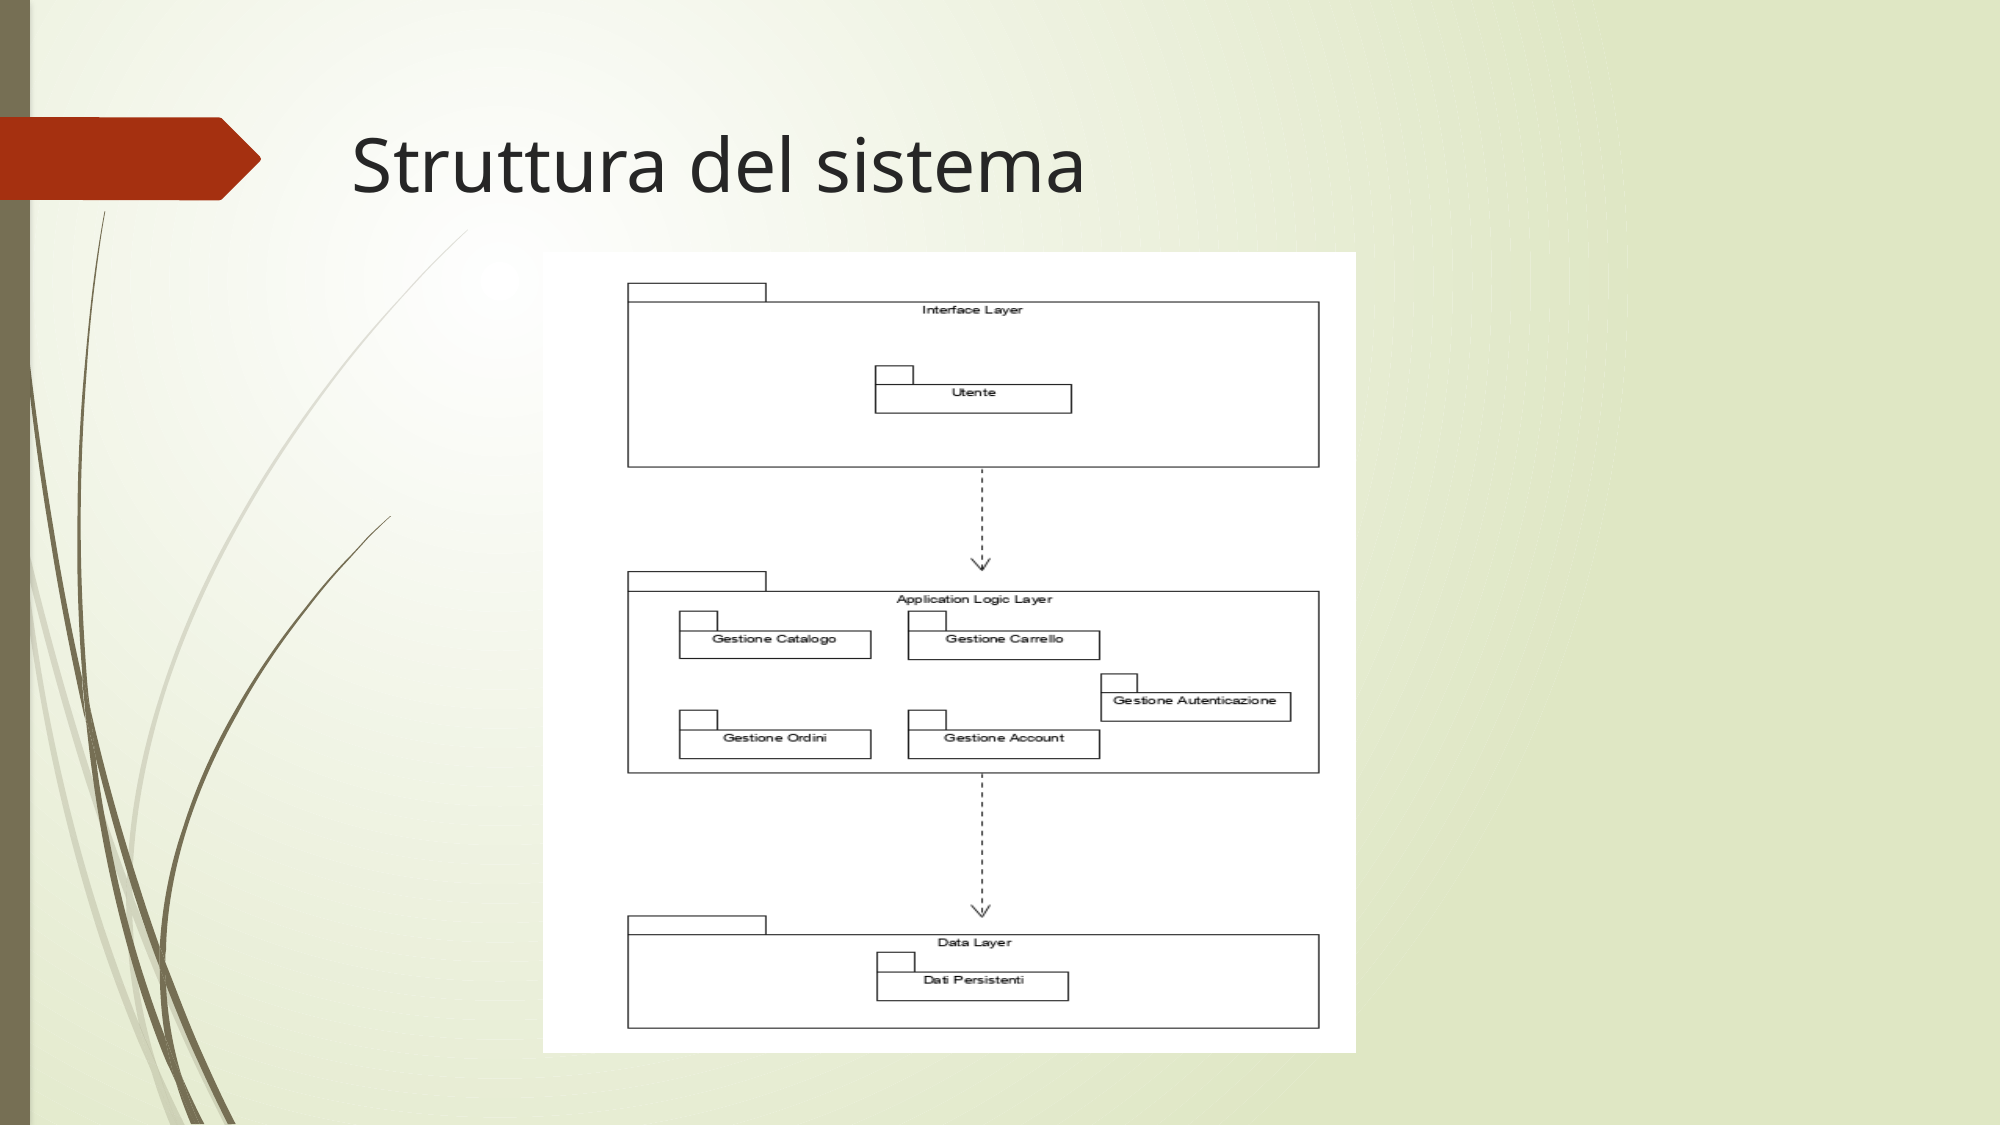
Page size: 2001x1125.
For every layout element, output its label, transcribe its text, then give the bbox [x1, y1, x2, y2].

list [543, 252, 1356, 1053]
title Struttura del sistema [336, 110, 1799, 321]
